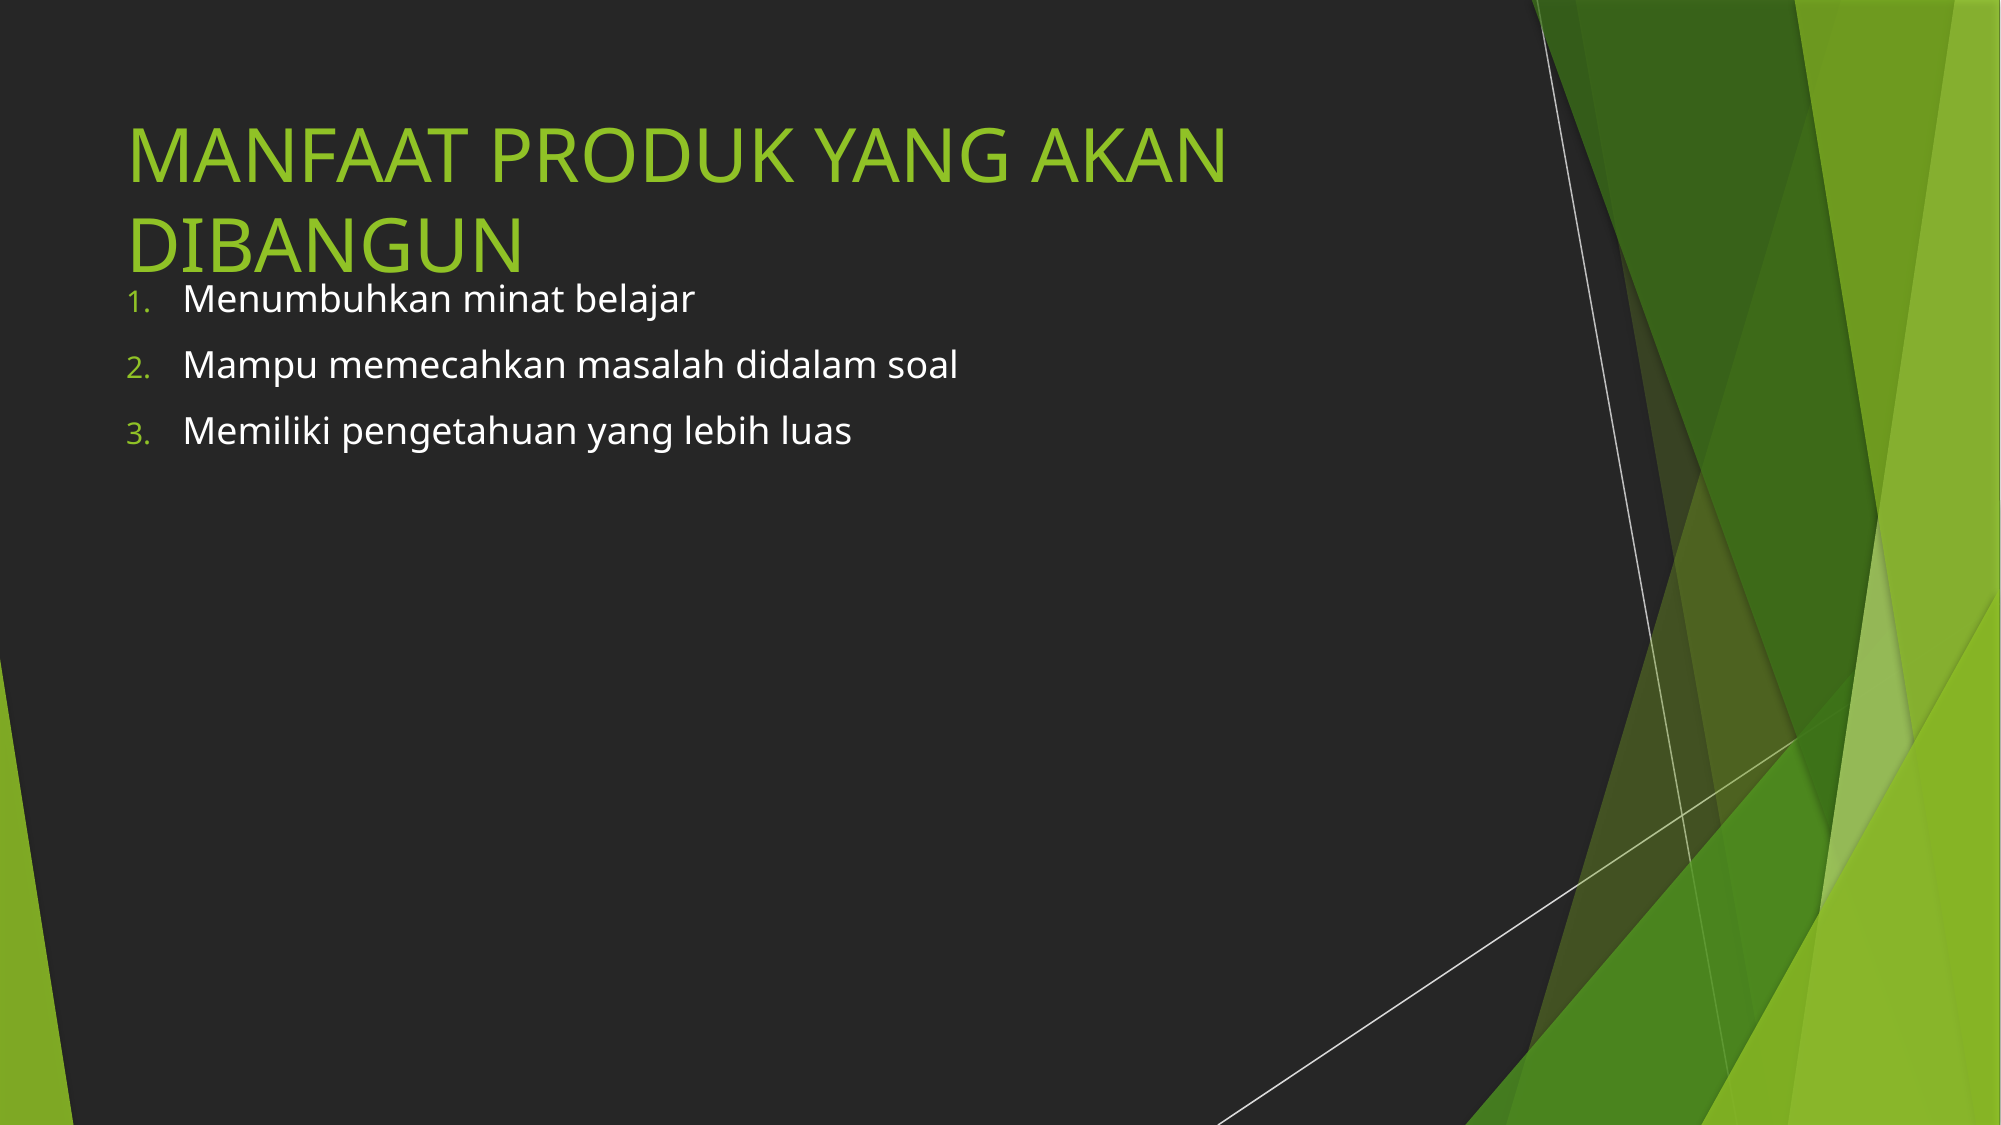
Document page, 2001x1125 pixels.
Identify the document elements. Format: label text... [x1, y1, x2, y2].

list Menumbuhkan minat belajar Mampu memecahkan masalah didalam soal Memiliki pengetahuan yang lebih luas [111, 267, 1522, 575]
title MANFAAT PRODUK YANG AKAN DIBANGUN [111, 99, 1522, 257]
